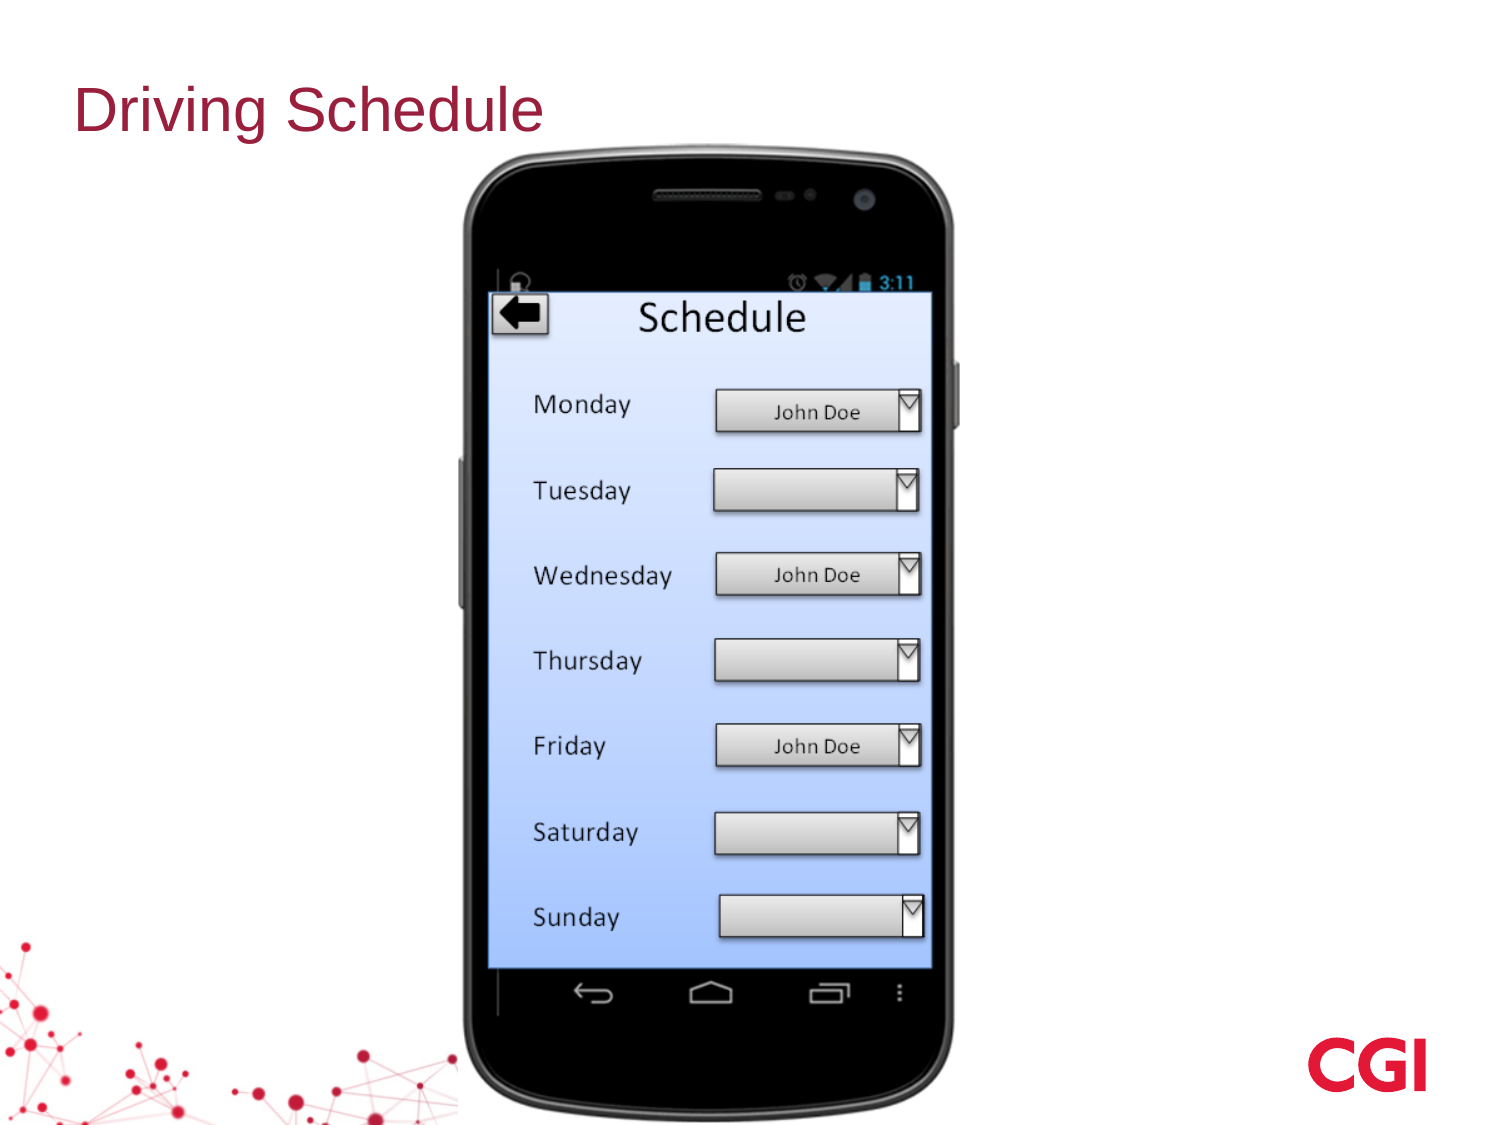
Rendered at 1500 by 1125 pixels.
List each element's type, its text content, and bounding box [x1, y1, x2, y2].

picture [0, 143, 1500, 1125]
title Driving Schedule [73, 30, 1425, 182]
